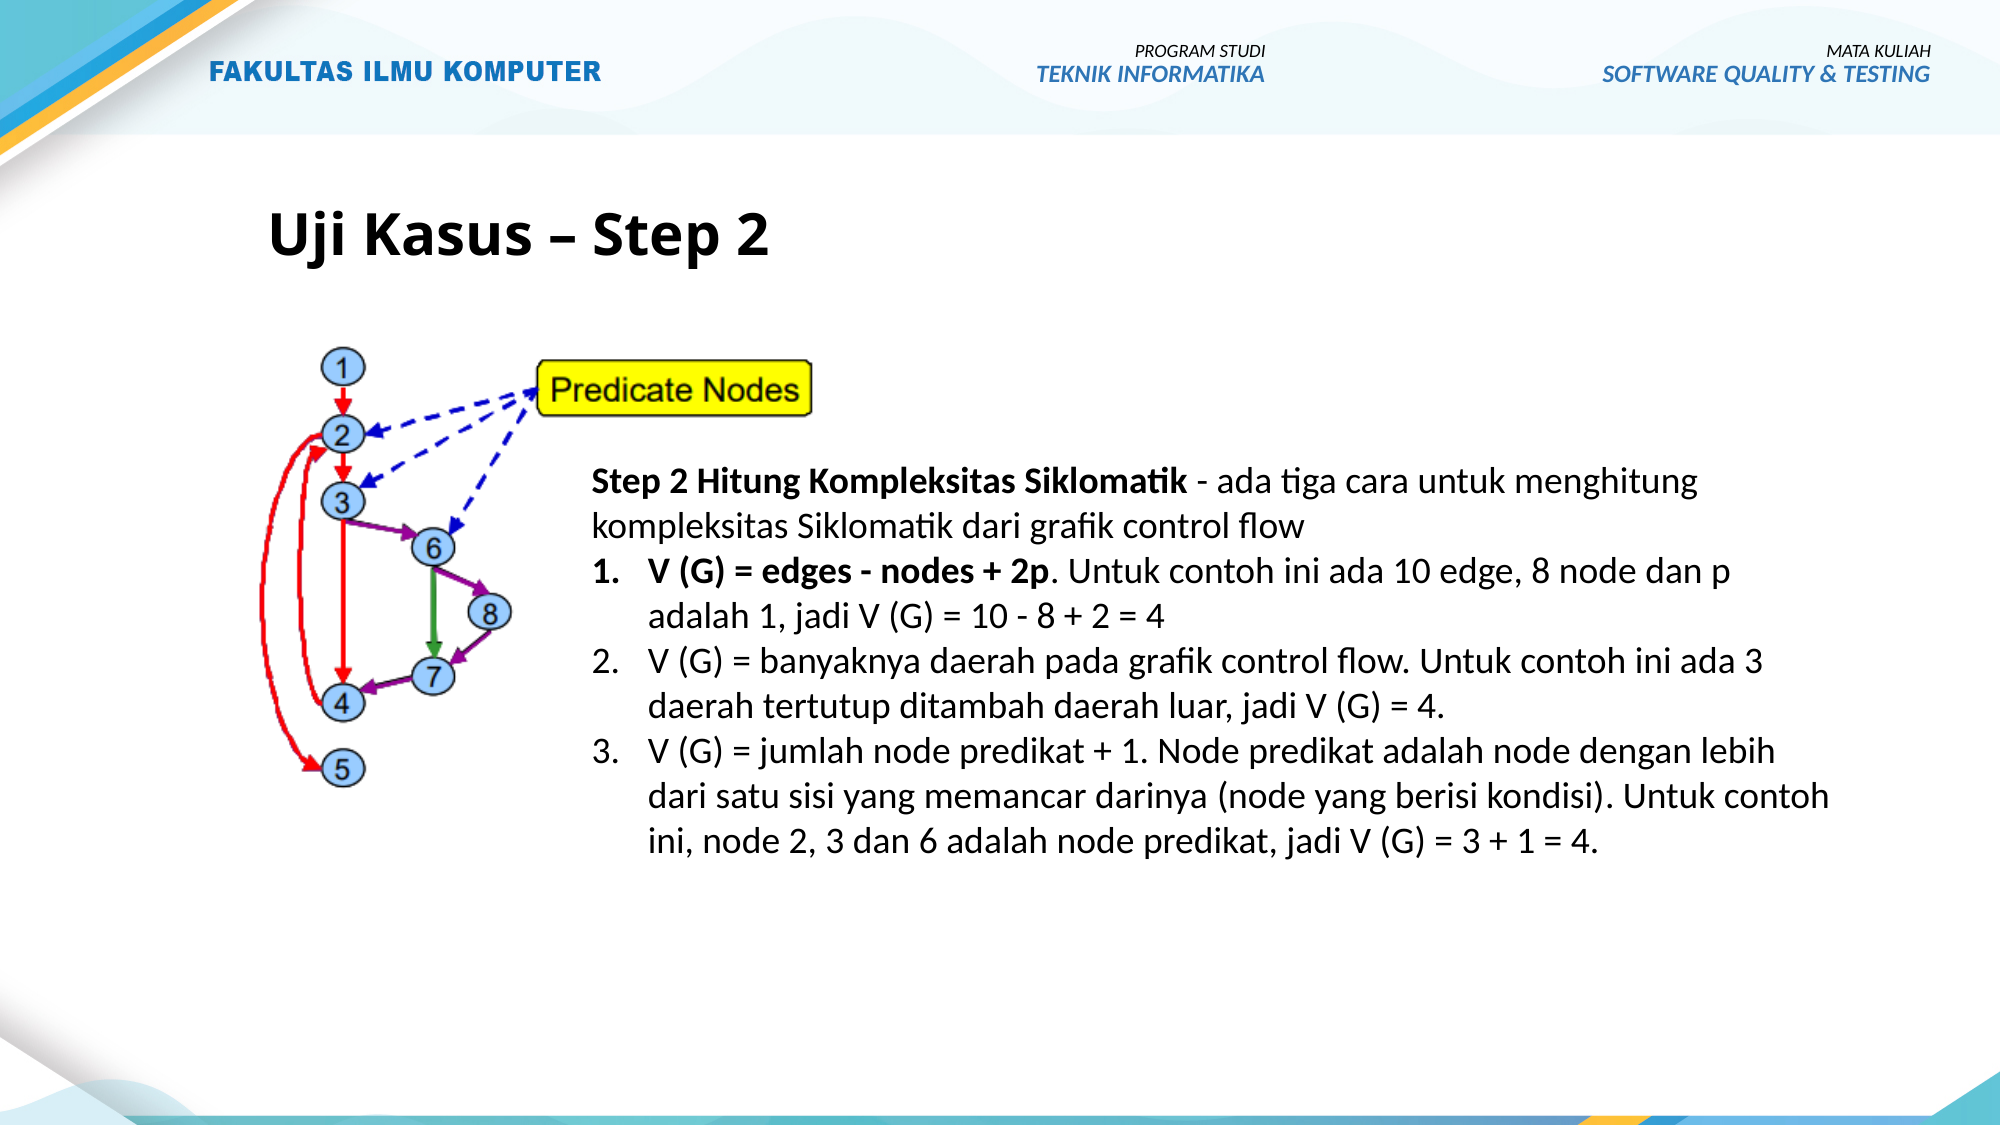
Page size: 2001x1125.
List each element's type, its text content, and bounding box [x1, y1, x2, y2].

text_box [252, 333, 1052, 797]
list Step 2 Hitung Kompleksitas Siklomatik - ada tiga cara untuk menghitung kompleksitas Siklomatik dari grafik control flow V (G) = edges - nodes + 2p. Untuk contoh ini ada 10 edge, 8 node dan p adalah 1, jadi V (G) = 10 - 8 + 2 = 4 V (G) = banyaknya daerah pada grafik control flow. Untuk contoh ini ada 3 daerah tertutup ditambah daerah luar, jadi V (G) = 4. V (G) = jumlah node predikat + 1. Node predikat adalah node dengan lebih dari satu sisi yang memancar darinya (node yang berisi kondisi). Untuk contoh ini, node 2, 3 dan 6 adalah node predikat, jadi V (G) = 3 + 1 = 4. [576, 448, 1852, 912]
title Uji Kasus – Step 2 [252, 170, 1852, 303]
text_box PROGRAM STUDI TEKNIK INFORMATIKA [904, 33, 1281, 118]
text_box MATA KULIAH SOFTWARE QUALITY & TESTING [1569, 33, 1946, 118]
picture [0, 0, 2000, 1125]
